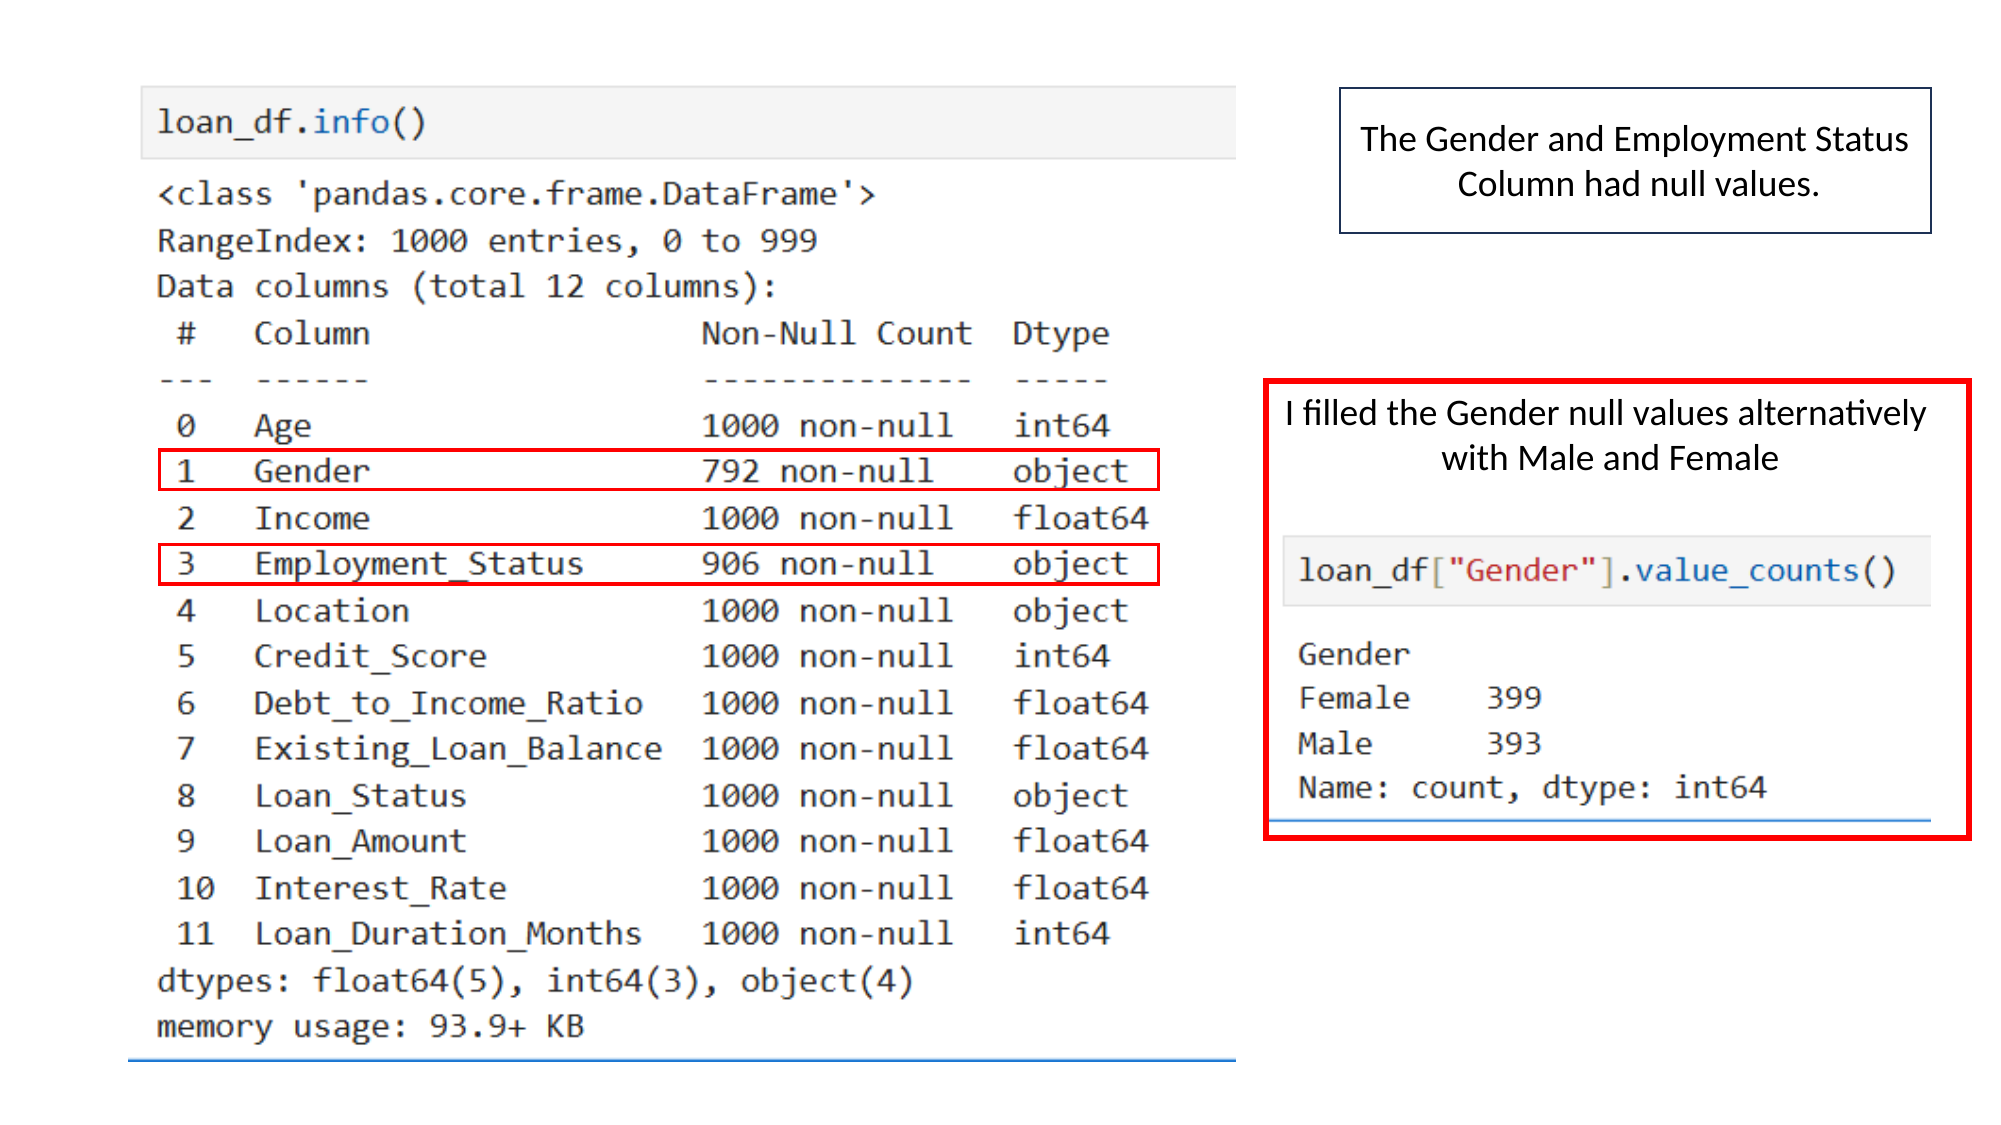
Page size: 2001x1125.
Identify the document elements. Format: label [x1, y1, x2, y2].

text_box [1339, 87, 1932, 234]
list [128, 73, 1236, 1062]
text_box [1265, 380, 1970, 839]
picture [1265, 512, 1931, 824]
